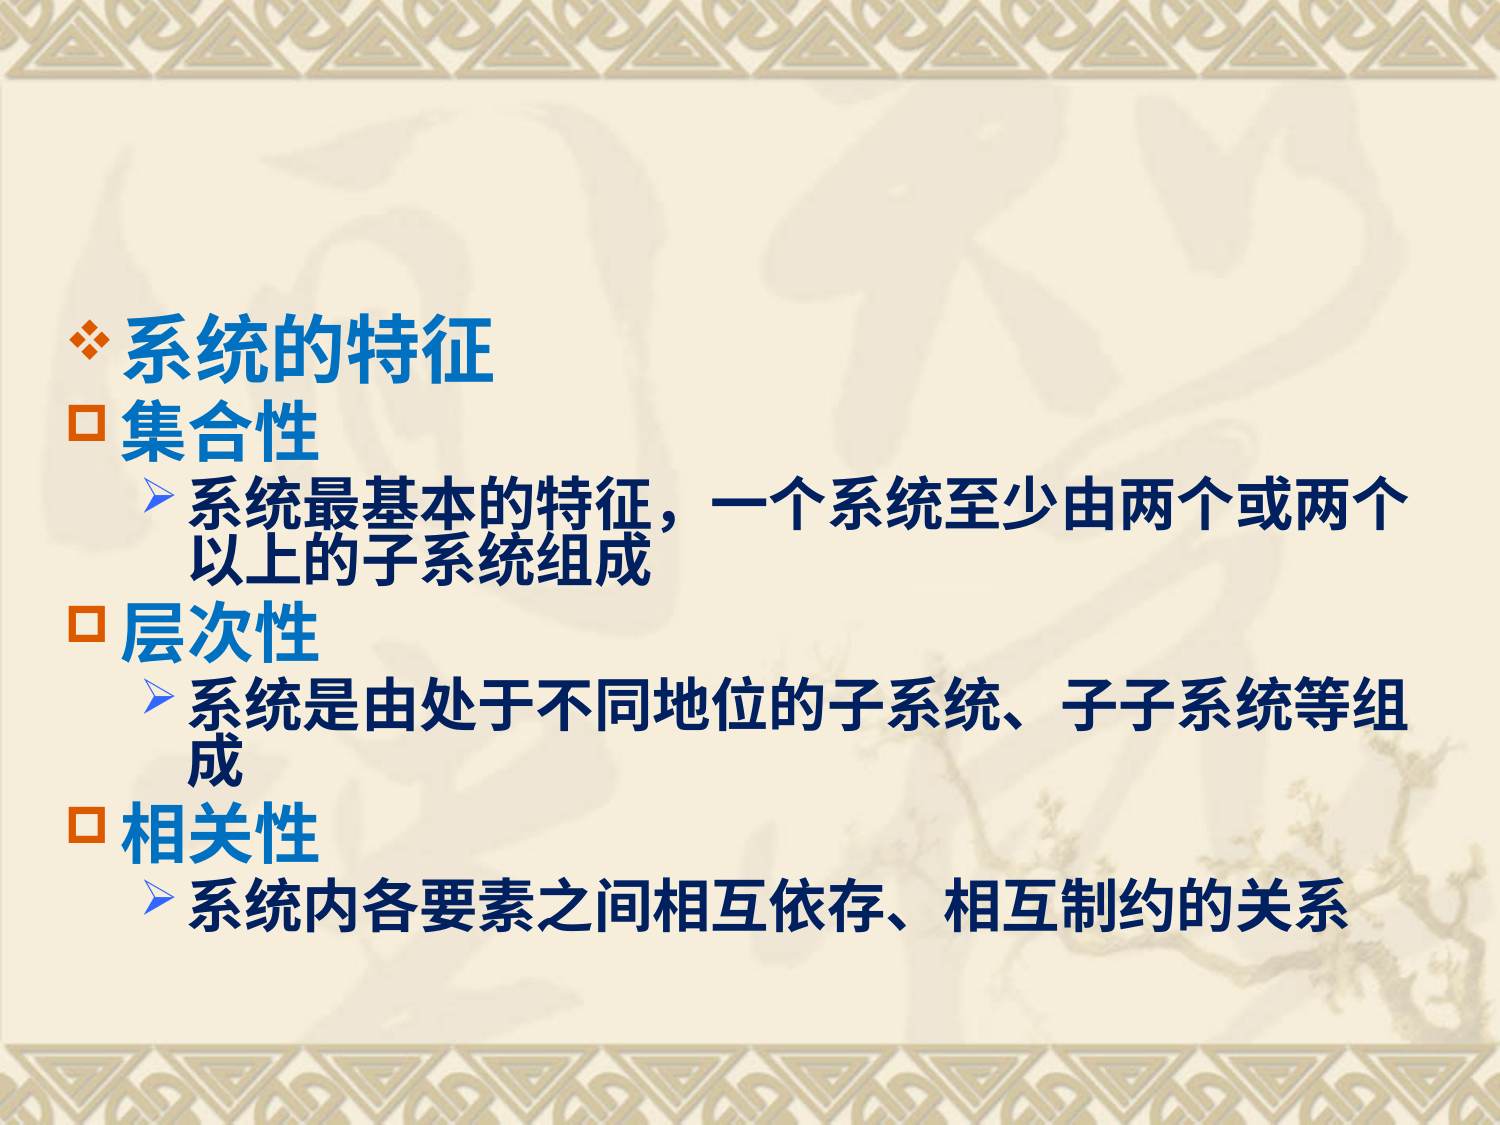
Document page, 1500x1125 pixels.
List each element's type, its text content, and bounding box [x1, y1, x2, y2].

picture [0, 0, 1500, 1125]
list 系统的特征 集合性 系统最基本的特征，一个系统至少由两个或两个以上的子系统组成 层次性 系统是由处于不同地位的子系统、子子系统等组成 相关性 系统内各要素之间相互依存、相互制约的关系 [49, 312, 1451, 1001]
